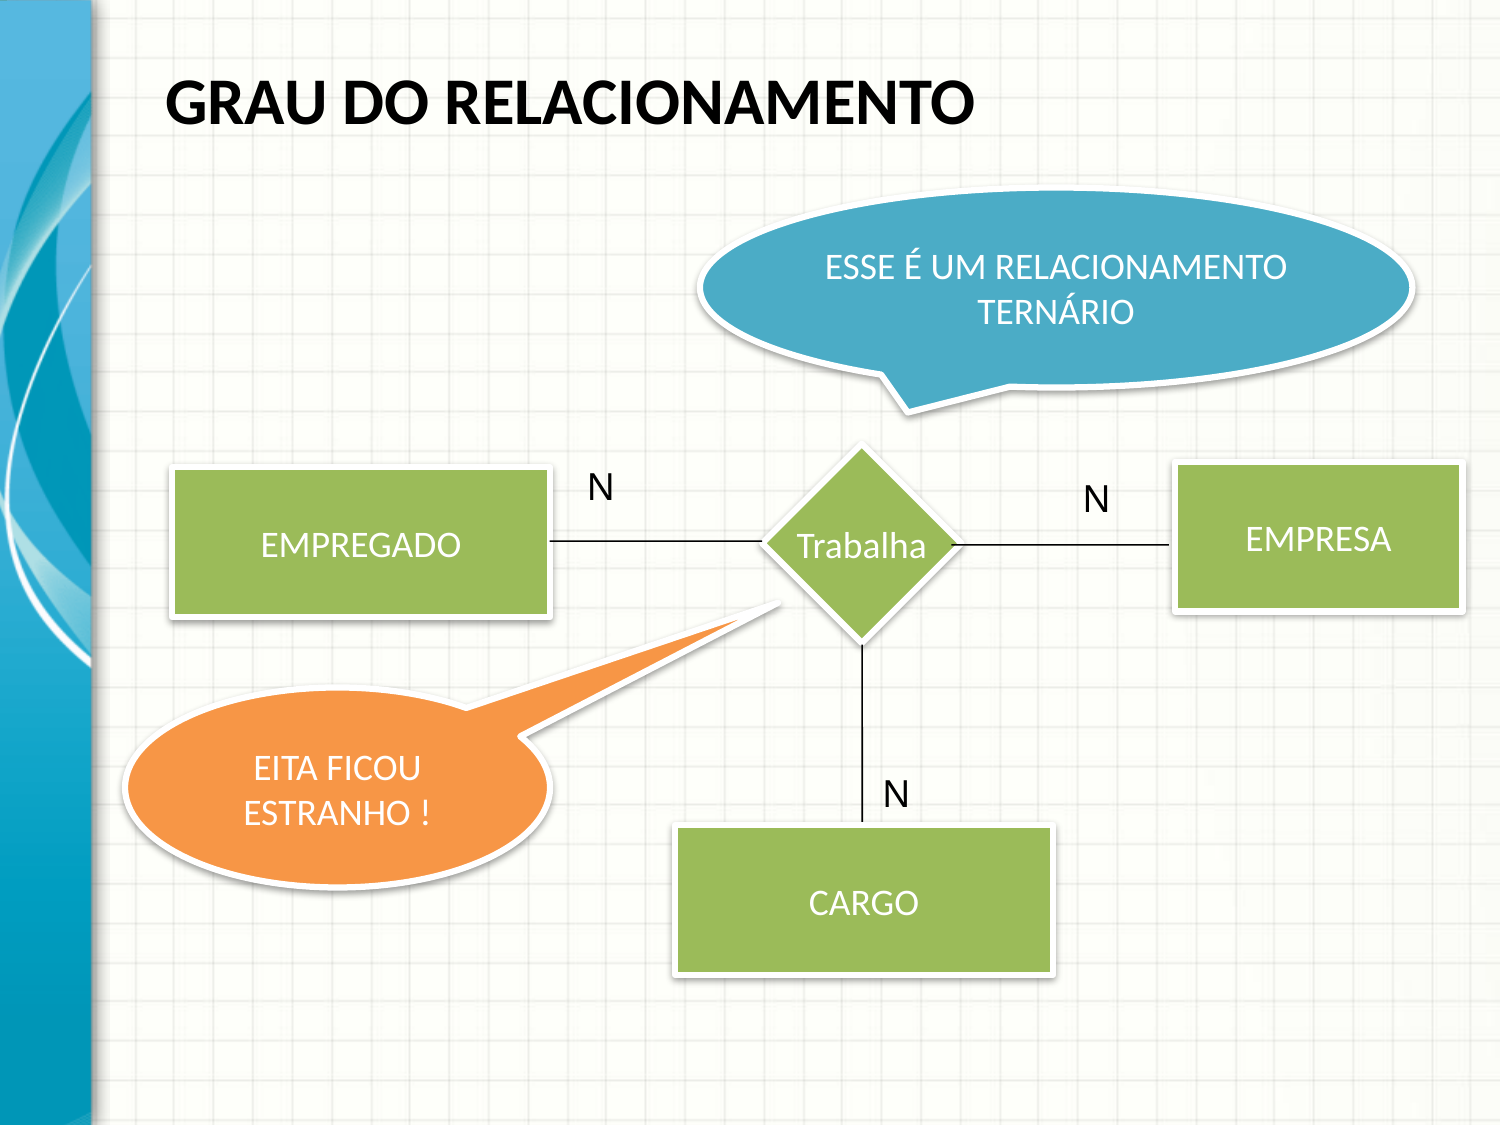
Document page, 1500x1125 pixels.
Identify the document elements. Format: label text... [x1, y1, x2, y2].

text_box ESSE É UM RELACIONAMENTO TERNÁRIO [696, 184, 1416, 416]
text_box Trabalha [759, 440, 965, 647]
text_box EMPREGADO [169, 464, 553, 620]
text_box EITA FICOU ESTRANHO ! [121, 599, 781, 891]
text_box N [867, 762, 926, 823]
text_box N [1067, 467, 1126, 528]
list GRAU DO RELACIONAMENTO [150, 50, 1500, 161]
text_box CARGO [672, 822, 1056, 978]
picture [0, 0, 1500, 1125]
text_box N [571, 455, 630, 516]
text_box EMPRESA [1172, 459, 1466, 615]
